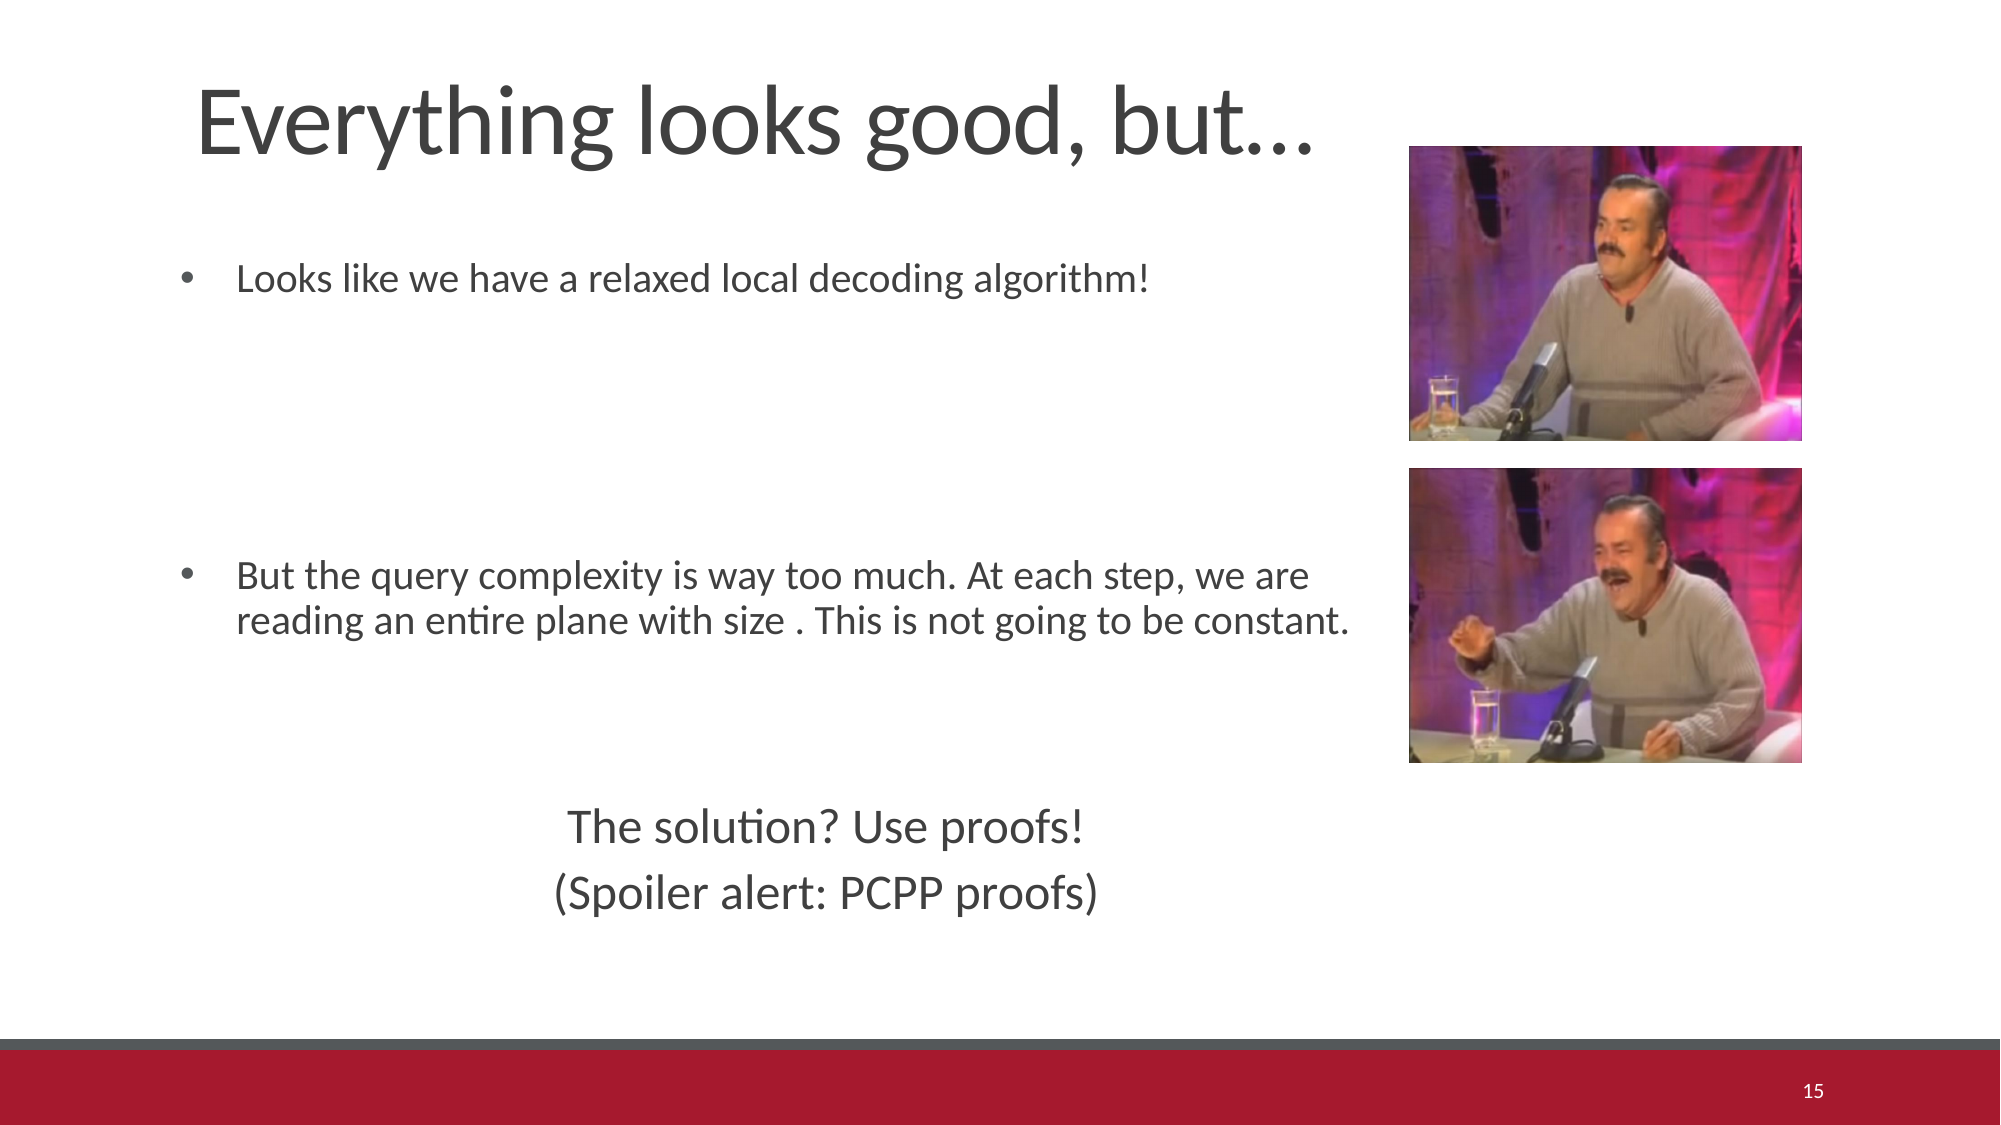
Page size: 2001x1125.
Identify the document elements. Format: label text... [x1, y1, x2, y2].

picture [1409, 146, 1803, 441]
slide_number 15 [1624, 1059, 1840, 1120]
title Everything looks good, but… [180, 47, 1830, 183]
picture [1409, 467, 1802, 763]
